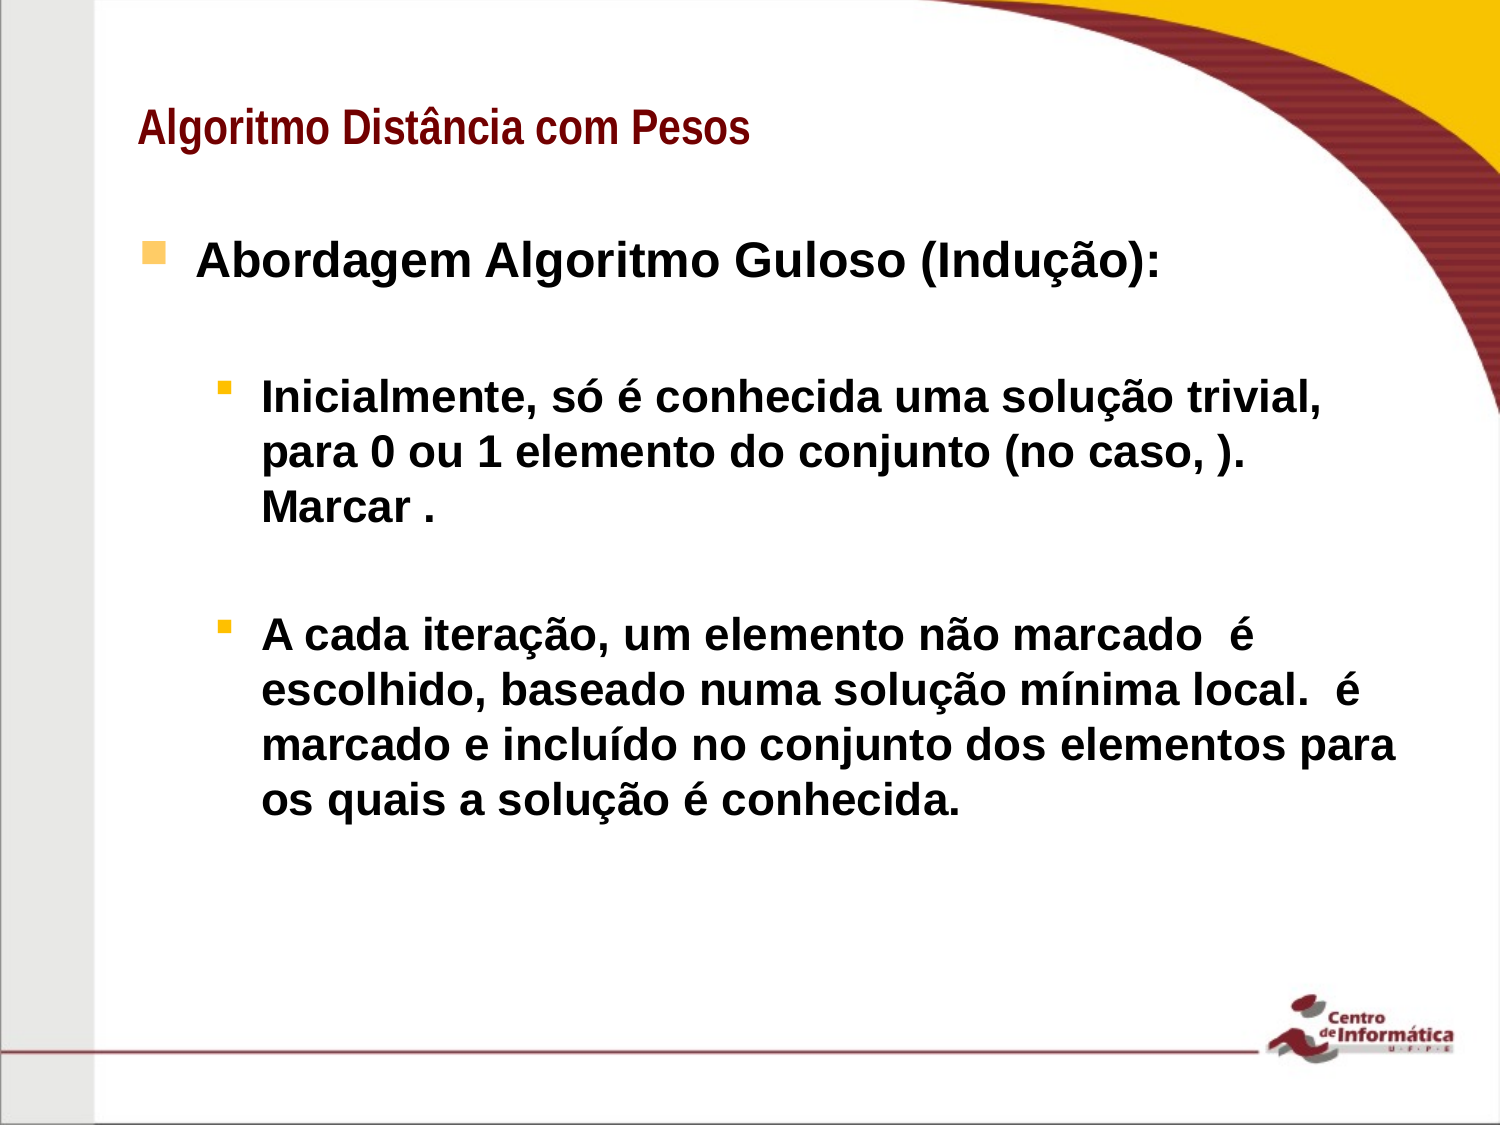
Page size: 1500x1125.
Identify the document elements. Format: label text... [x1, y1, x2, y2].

title Algoritmo Distância com Pesos [122, 31, 1317, 219]
picture [0, 0, 1500, 1125]
